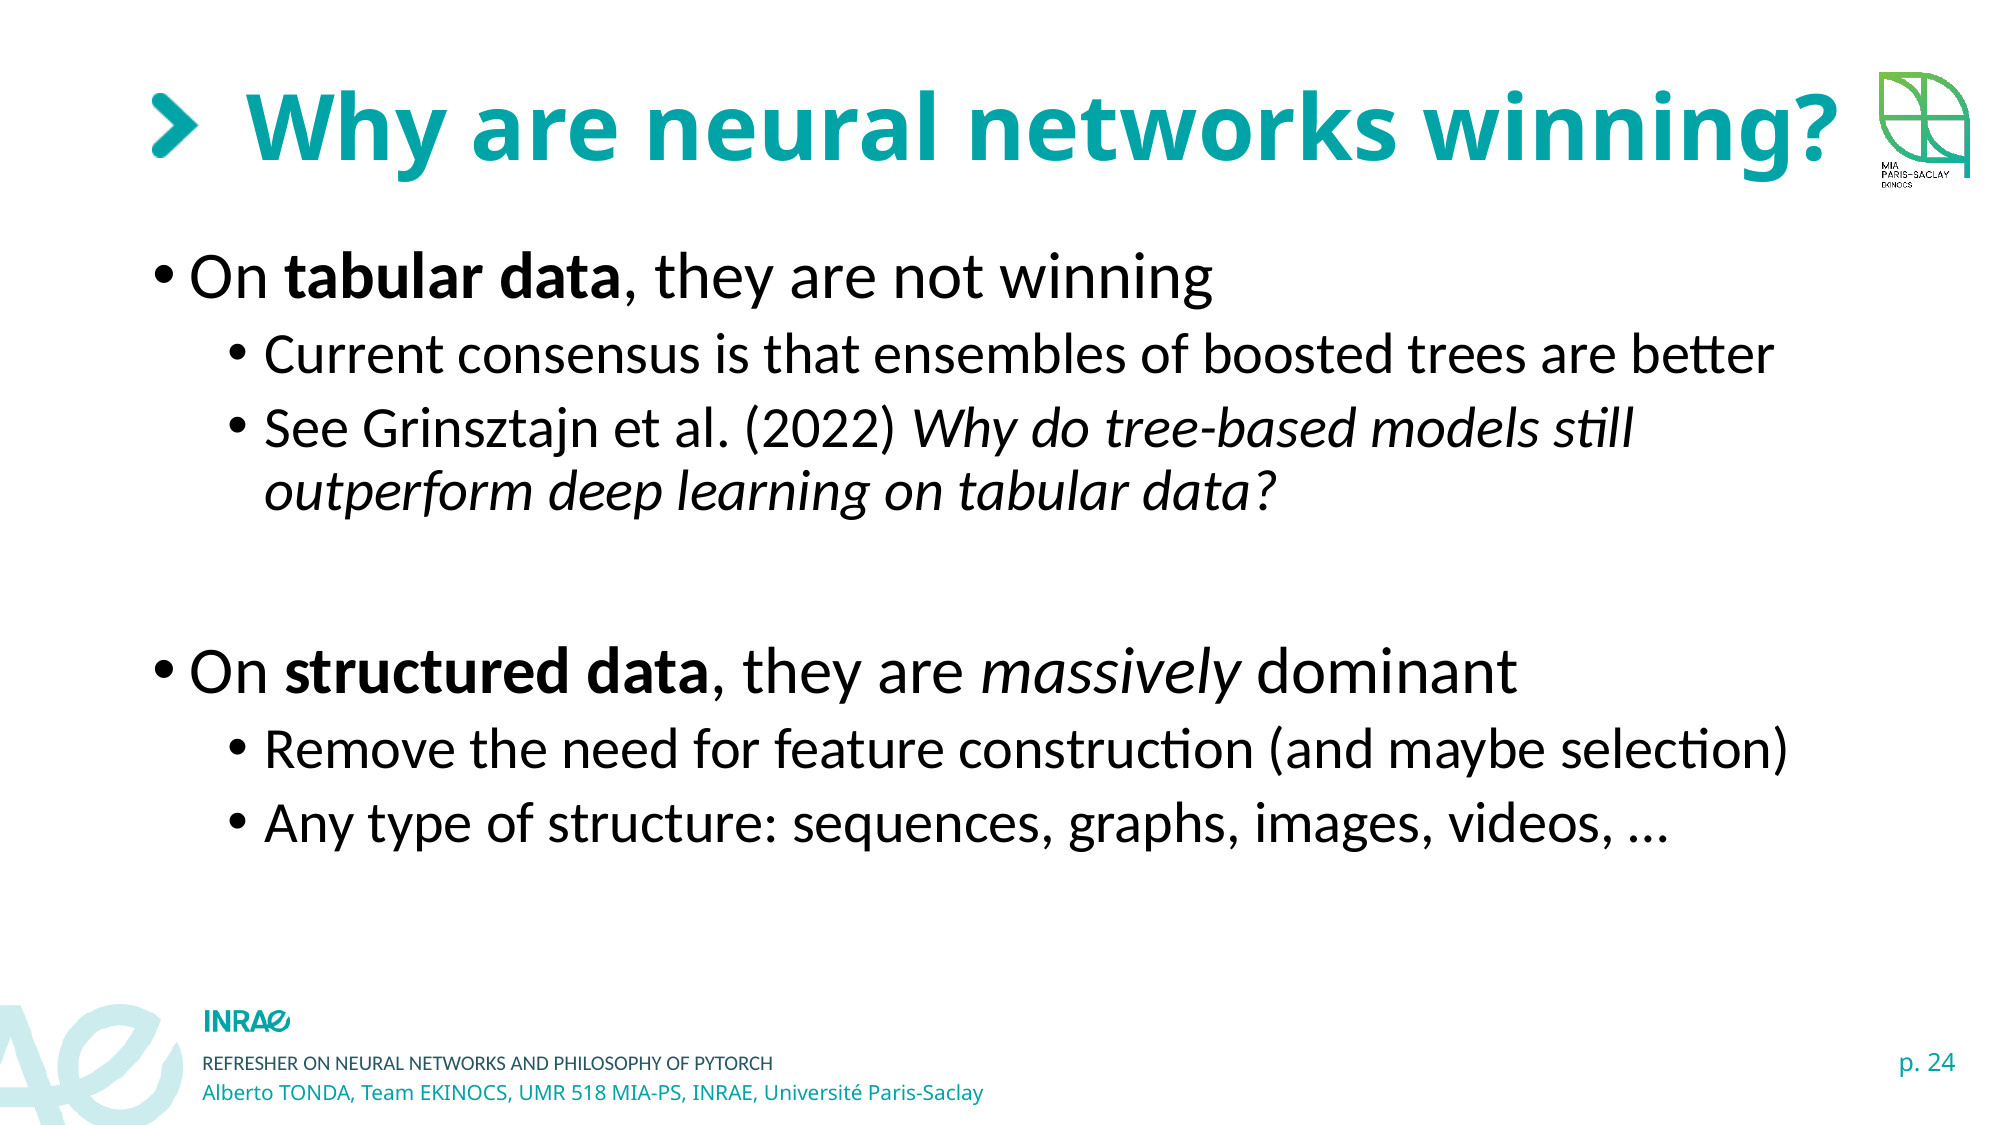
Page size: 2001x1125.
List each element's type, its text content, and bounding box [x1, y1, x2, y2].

title Why are neural networks winning? [137, 59, 1863, 203]
list On tabular data, they are not winning Current consensus is that ensembles of boosted trees are better See Grinsztajn et al. (2022) Why do tree-based models still outperform deep learning on tabular data? On structured data, they are massively dominant Remove the need for feature construction (and maybe selection) Any type of structure: sequences, graphs, images, videos, … [137, 233, 1863, 1001]
picture [152, 93, 200, 158]
picture [0, 996, 329, 1125]
picture [1862, 54, 1986, 205]
